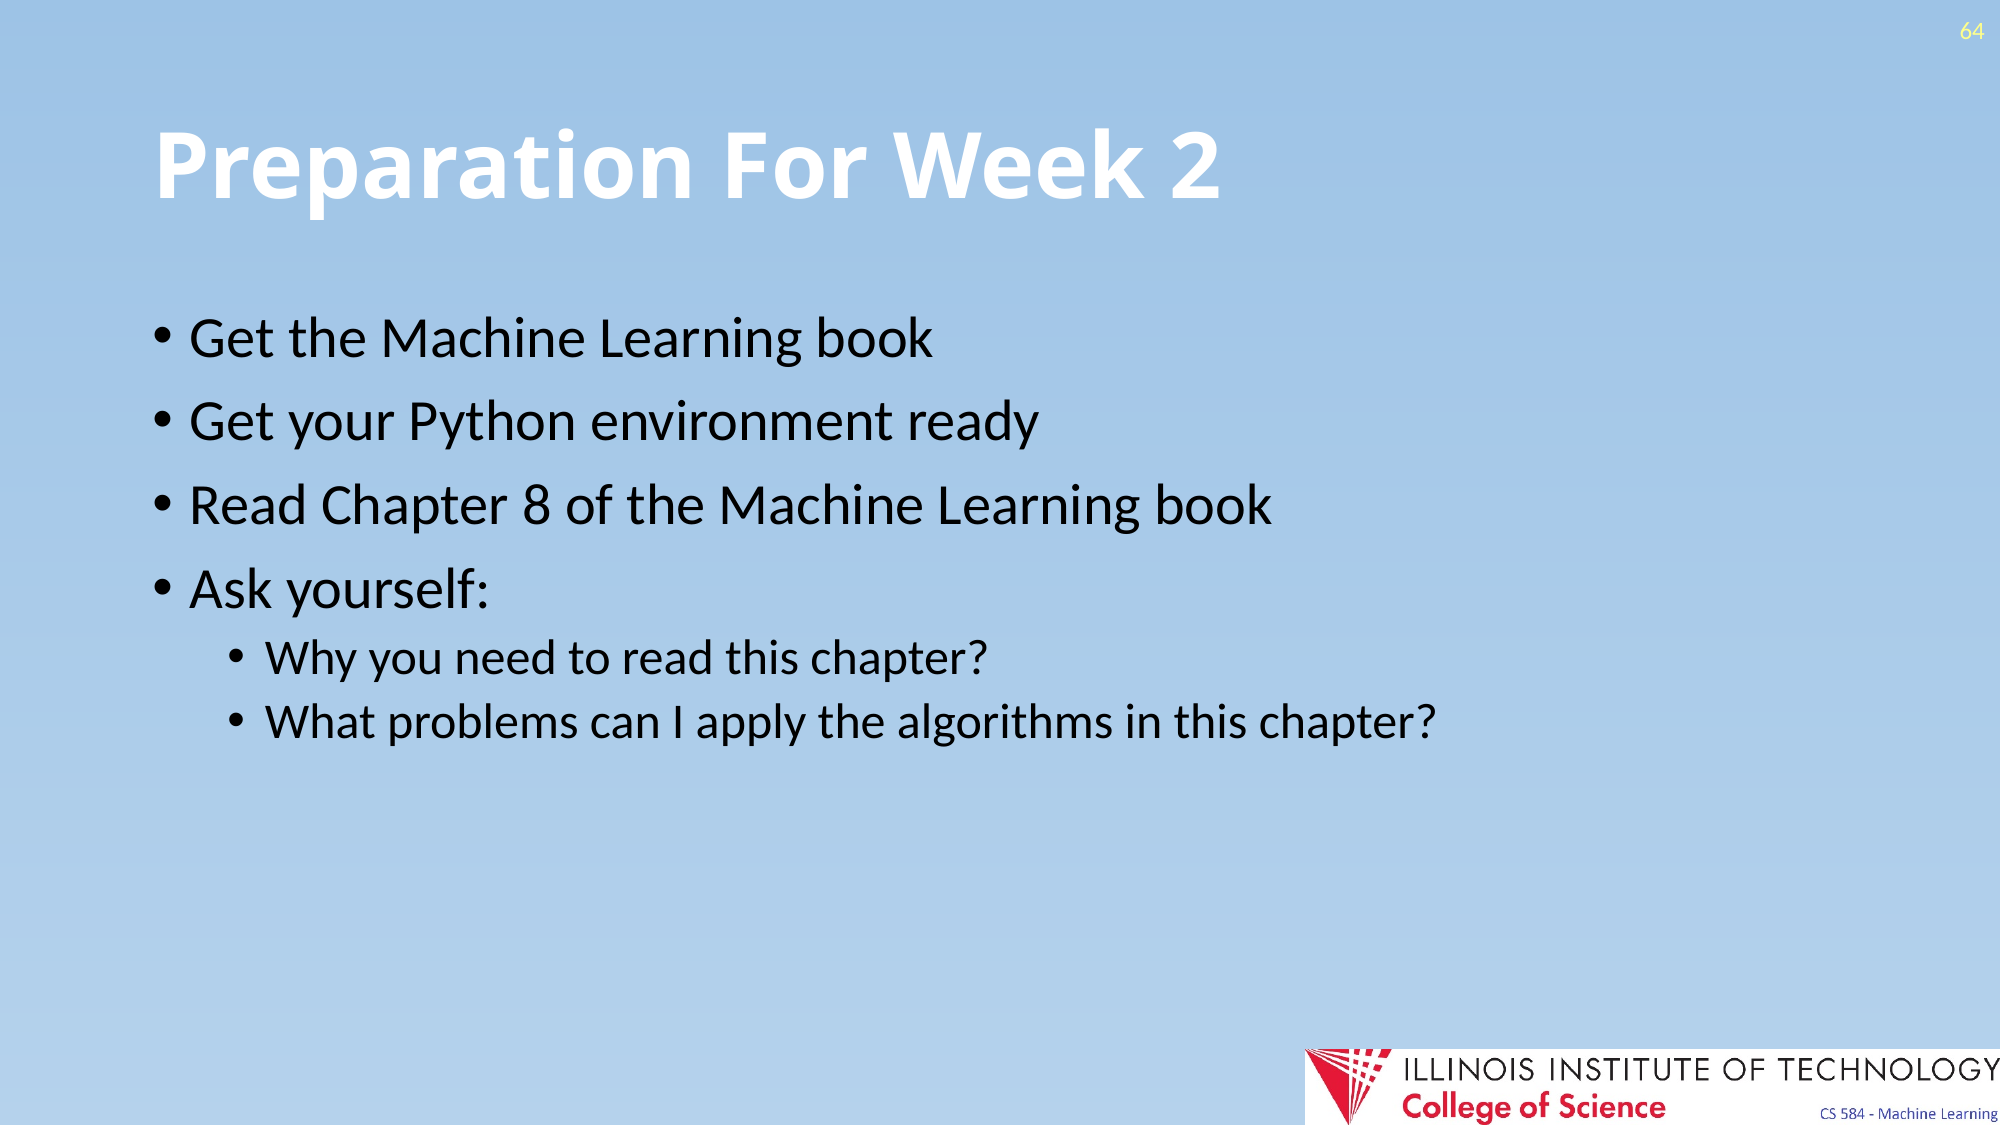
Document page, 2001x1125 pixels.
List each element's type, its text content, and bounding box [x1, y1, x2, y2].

slide_number 64 [1550, 0, 2000, 60]
picture [1305, 1049, 2000, 1125]
list Get the Machine Learning book Get your Python environment ready Read Chapter 8 of the Machine Learning book Ask yourself: Why you need to read this chapter? What problems can I apply the algorithms in this chapter? [137, 299, 1863, 1014]
title Preparation For Week 2 [137, 59, 1863, 278]
